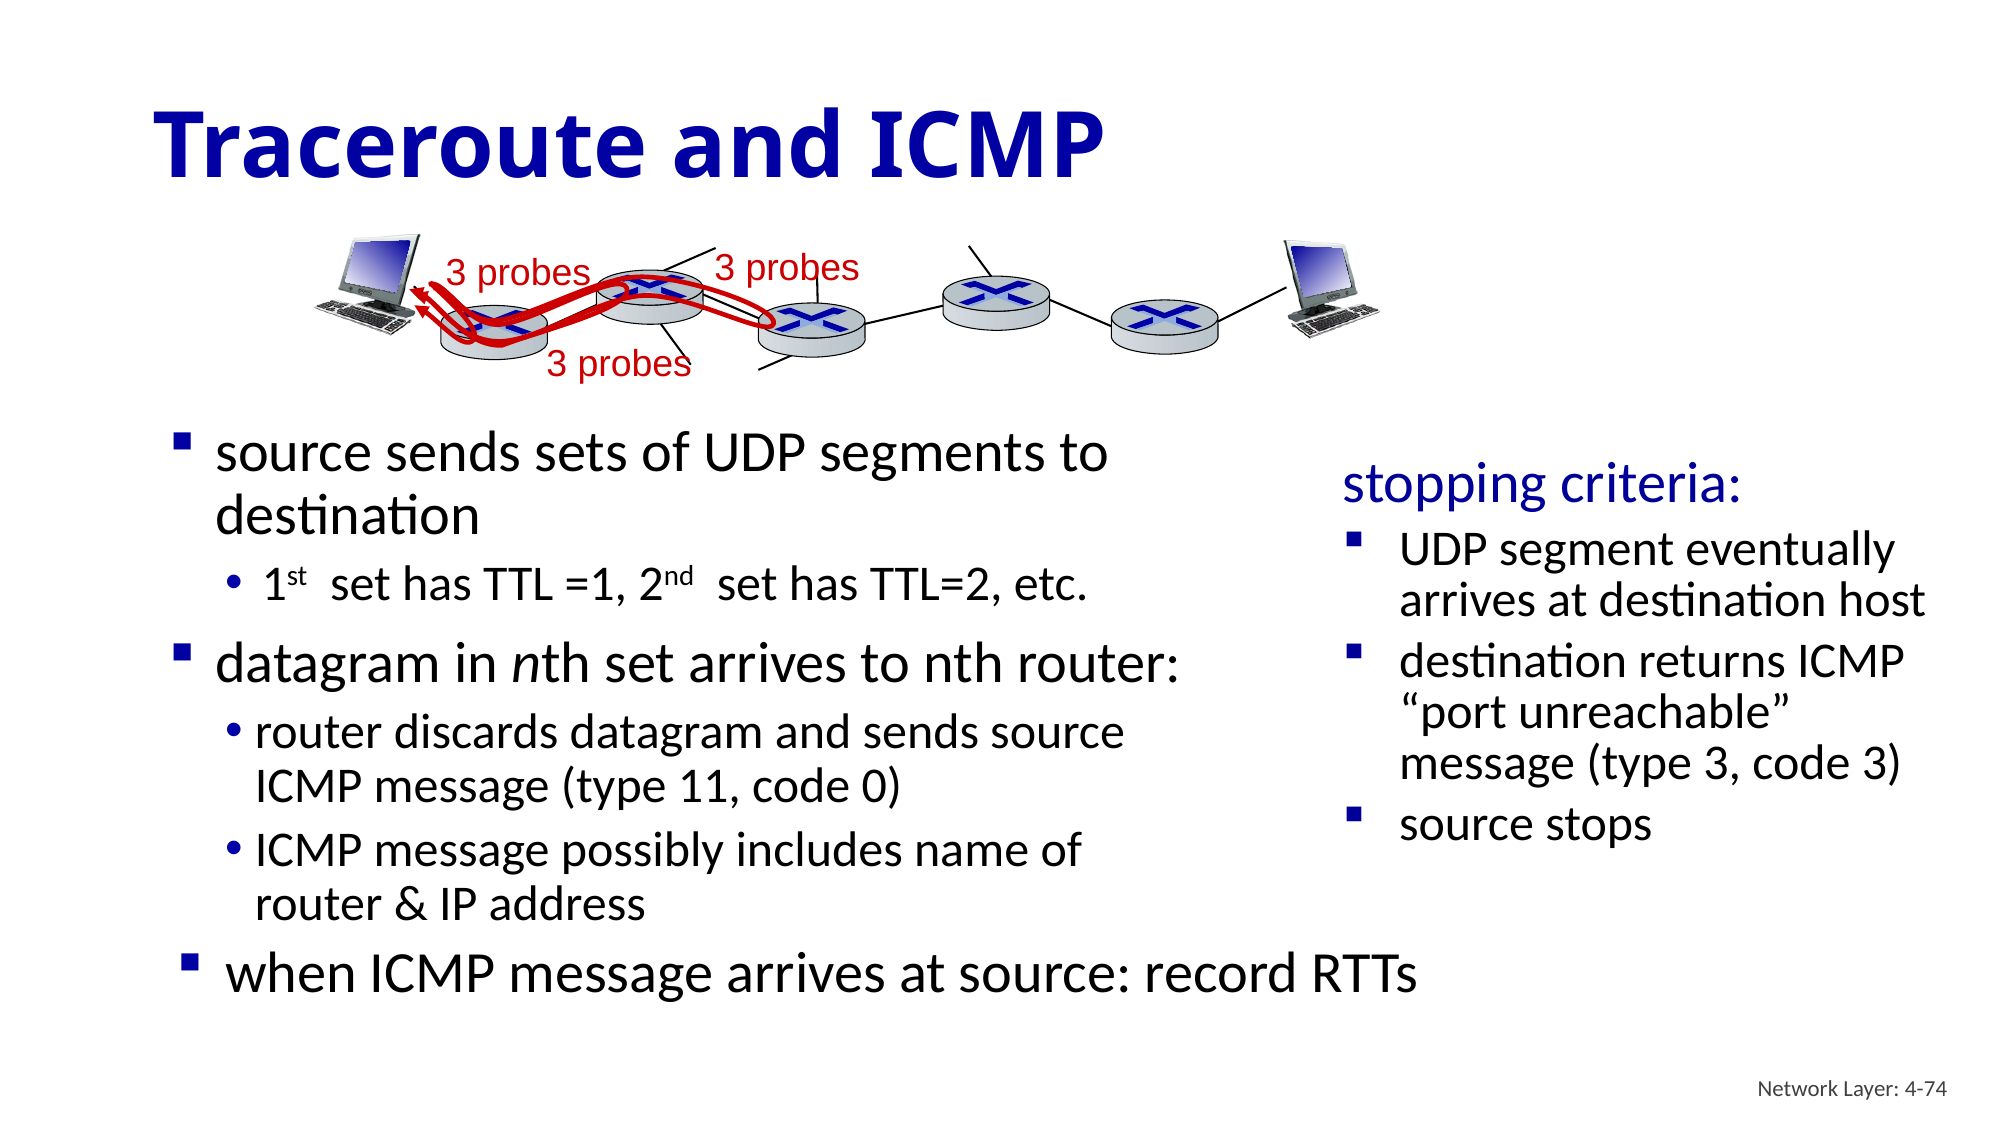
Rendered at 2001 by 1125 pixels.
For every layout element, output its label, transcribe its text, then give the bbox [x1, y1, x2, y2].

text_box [287, 229, 423, 343]
text_box [546, 285, 596, 329]
slide_number Network Layer: 4-74 [1512, 1056, 1963, 1117]
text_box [596, 270, 704, 325]
text_box [423, 298, 440, 325]
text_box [1279, 236, 1404, 346]
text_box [942, 276, 1050, 331]
text_box [704, 287, 758, 326]
text_box when ICMP message arrives at source: record RTTs [161, 934, 1802, 1025]
text_box [423, 283, 461, 311]
text_box stopping criteria: UDP segment eventually arrives at destination host destination returns ICMP “port unreachable” message (type 3, code 3) source stops [1328, 447, 1953, 870]
text_box 3 probes [699, 235, 875, 296]
text_box 3 probes [430, 240, 607, 300]
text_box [440, 305, 548, 360]
text_box source sends sets of UDP segments to destination 1st set has TTL =1, 2nd set has TTL=2, etc. datagram in nth set arrives to nth router: router discards datagram and sends source ICMP message (type 11, code 0) ICMP message possibly includes name of router & IP address [153, 413, 1204, 946]
text_box 3 probes [531, 332, 707, 392]
text_box [1133, 363, 1759, 692]
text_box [1111, 299, 1218, 355]
text_box [548, 309, 596, 331]
title Traceroute and ICMP [137, 74, 1863, 221]
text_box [758, 302, 866, 358]
